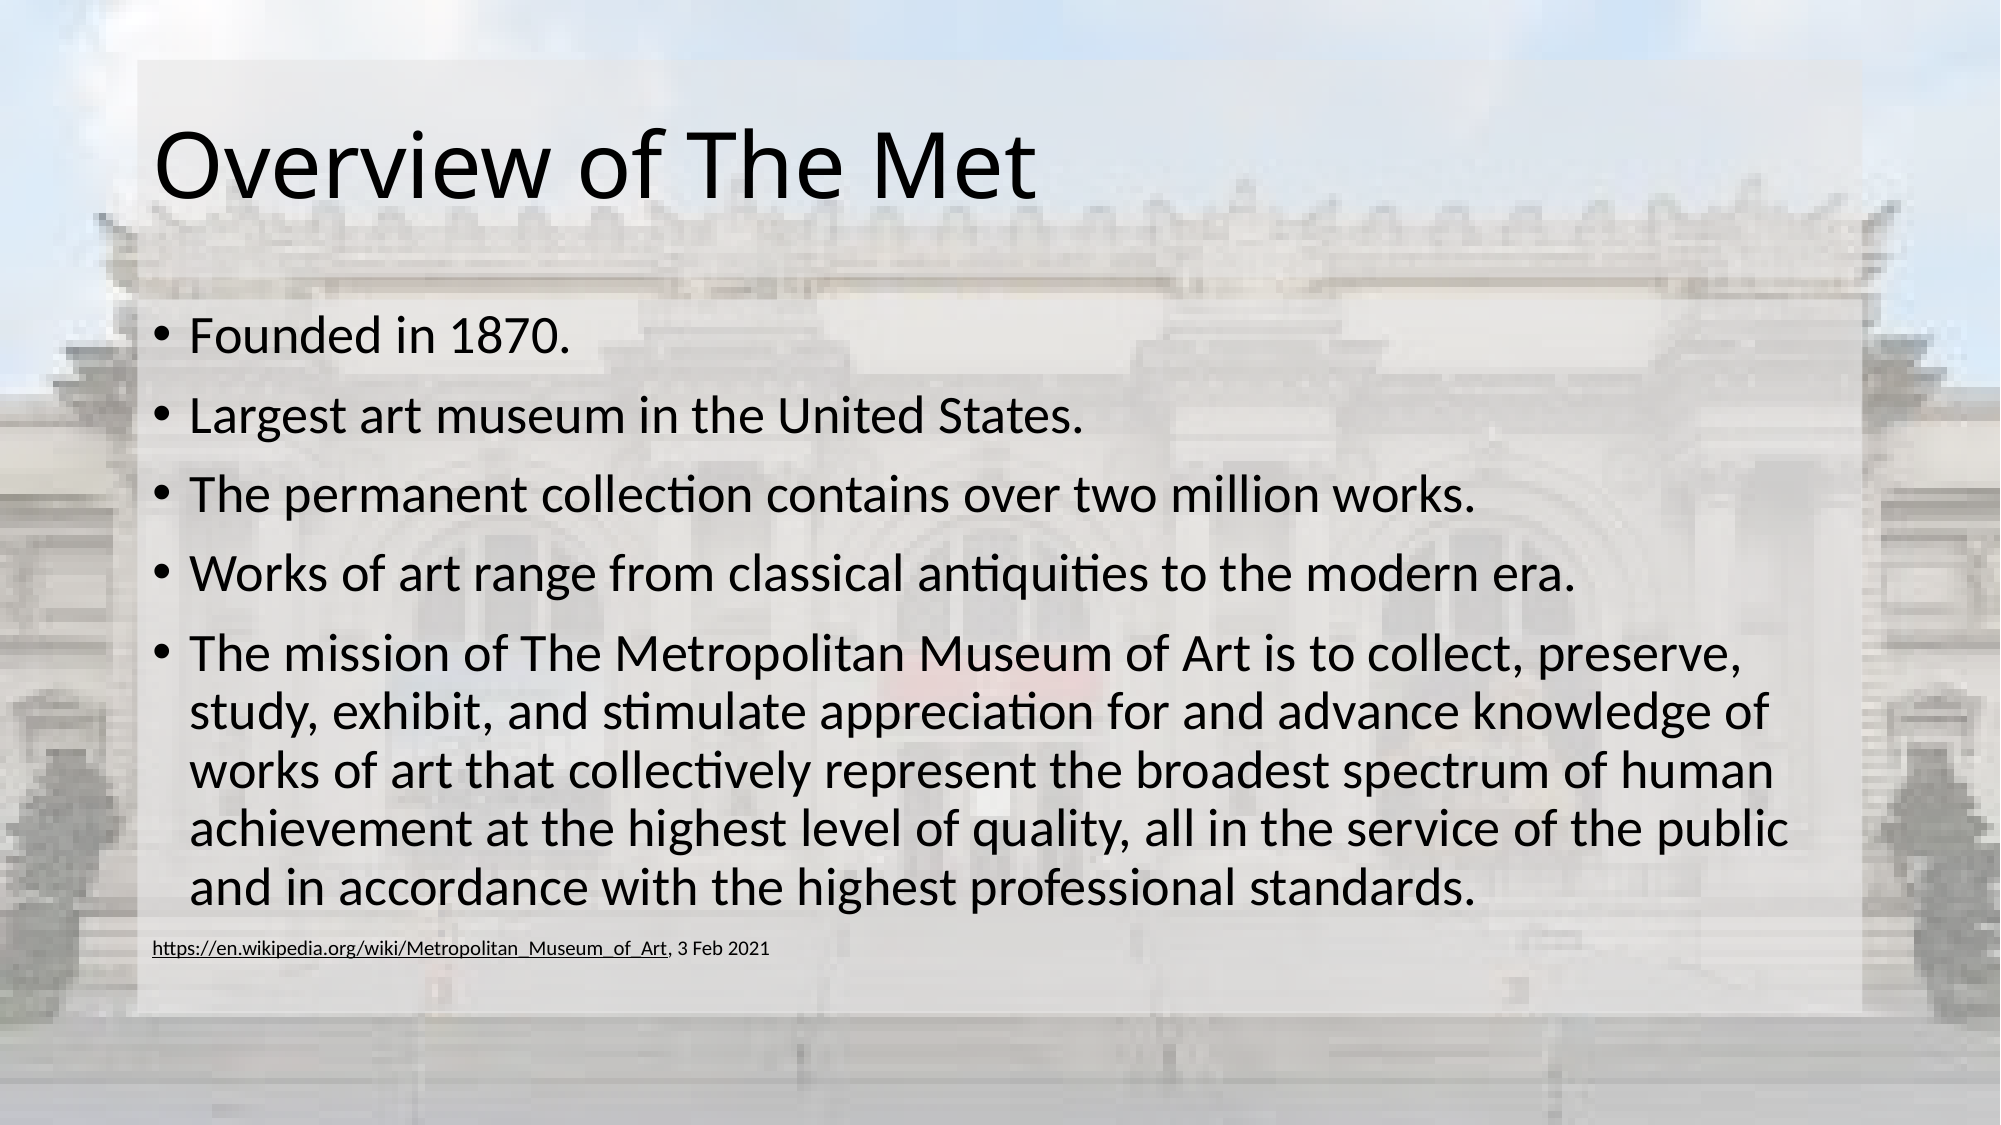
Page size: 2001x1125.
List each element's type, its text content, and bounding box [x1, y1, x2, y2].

list Founded in 1870. Largest art museum in the United States. The permanent collection contains over two million works. Works of art range from classical antiquities to the modern era. The mission of The Metropolitan Museum of Art is to collect, preserve, study, exhibit, and stimulate appreciation for and advance knowledge of works of art that collectively represent the broadest spectrum of human achievement at the highest level of quality, all in the service of the public and in accordance with the highest professional standards. https://en.wikipedia.org/wiki/Metropolitan_Museum_of_Art, 3 Feb 2021 [137, 299, 1863, 1014]
title Overview of The Met [137, 59, 1863, 278]
